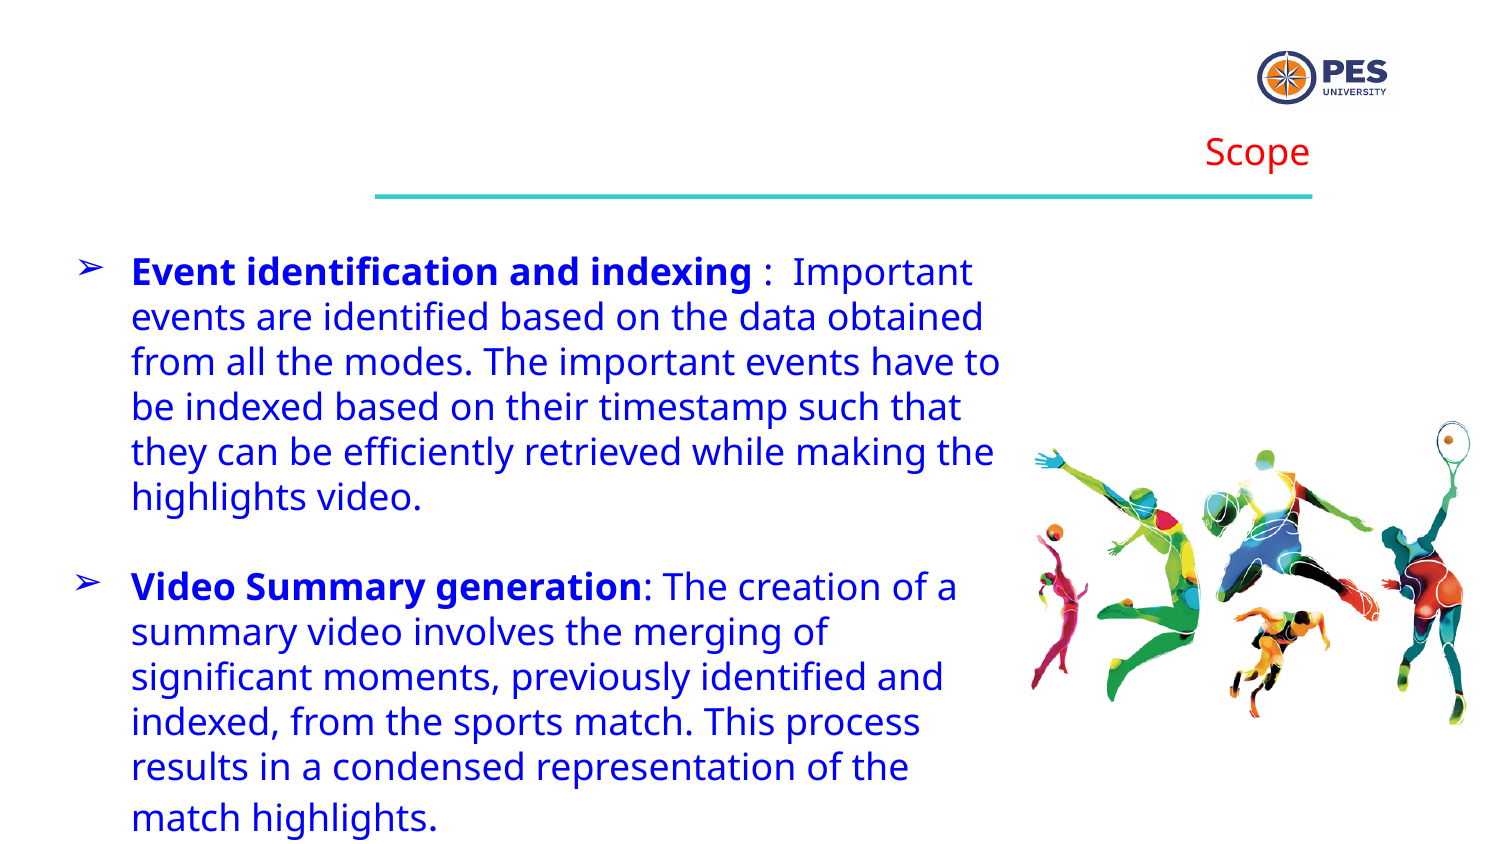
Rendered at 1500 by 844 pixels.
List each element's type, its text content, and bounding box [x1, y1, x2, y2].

picture [1250, 44, 1394, 111]
picture [1030, 421, 1494, 740]
text_box [375, 194, 1313, 199]
text_box Event identification and indexing : Important events are identified based on the data obtained from all the modes. The important events have to be indexed based on their timestamp such that they can be efficiently retrieved while making the highlights video. Video Summary generation: The creation of a summary video involves the merging of significant moments, previously identified and indexed, from the sports match. This process results in a condensed representation of the match highlights. [40, 232, 1032, 844]
text_box Scope [356, 121, 1322, 178]
